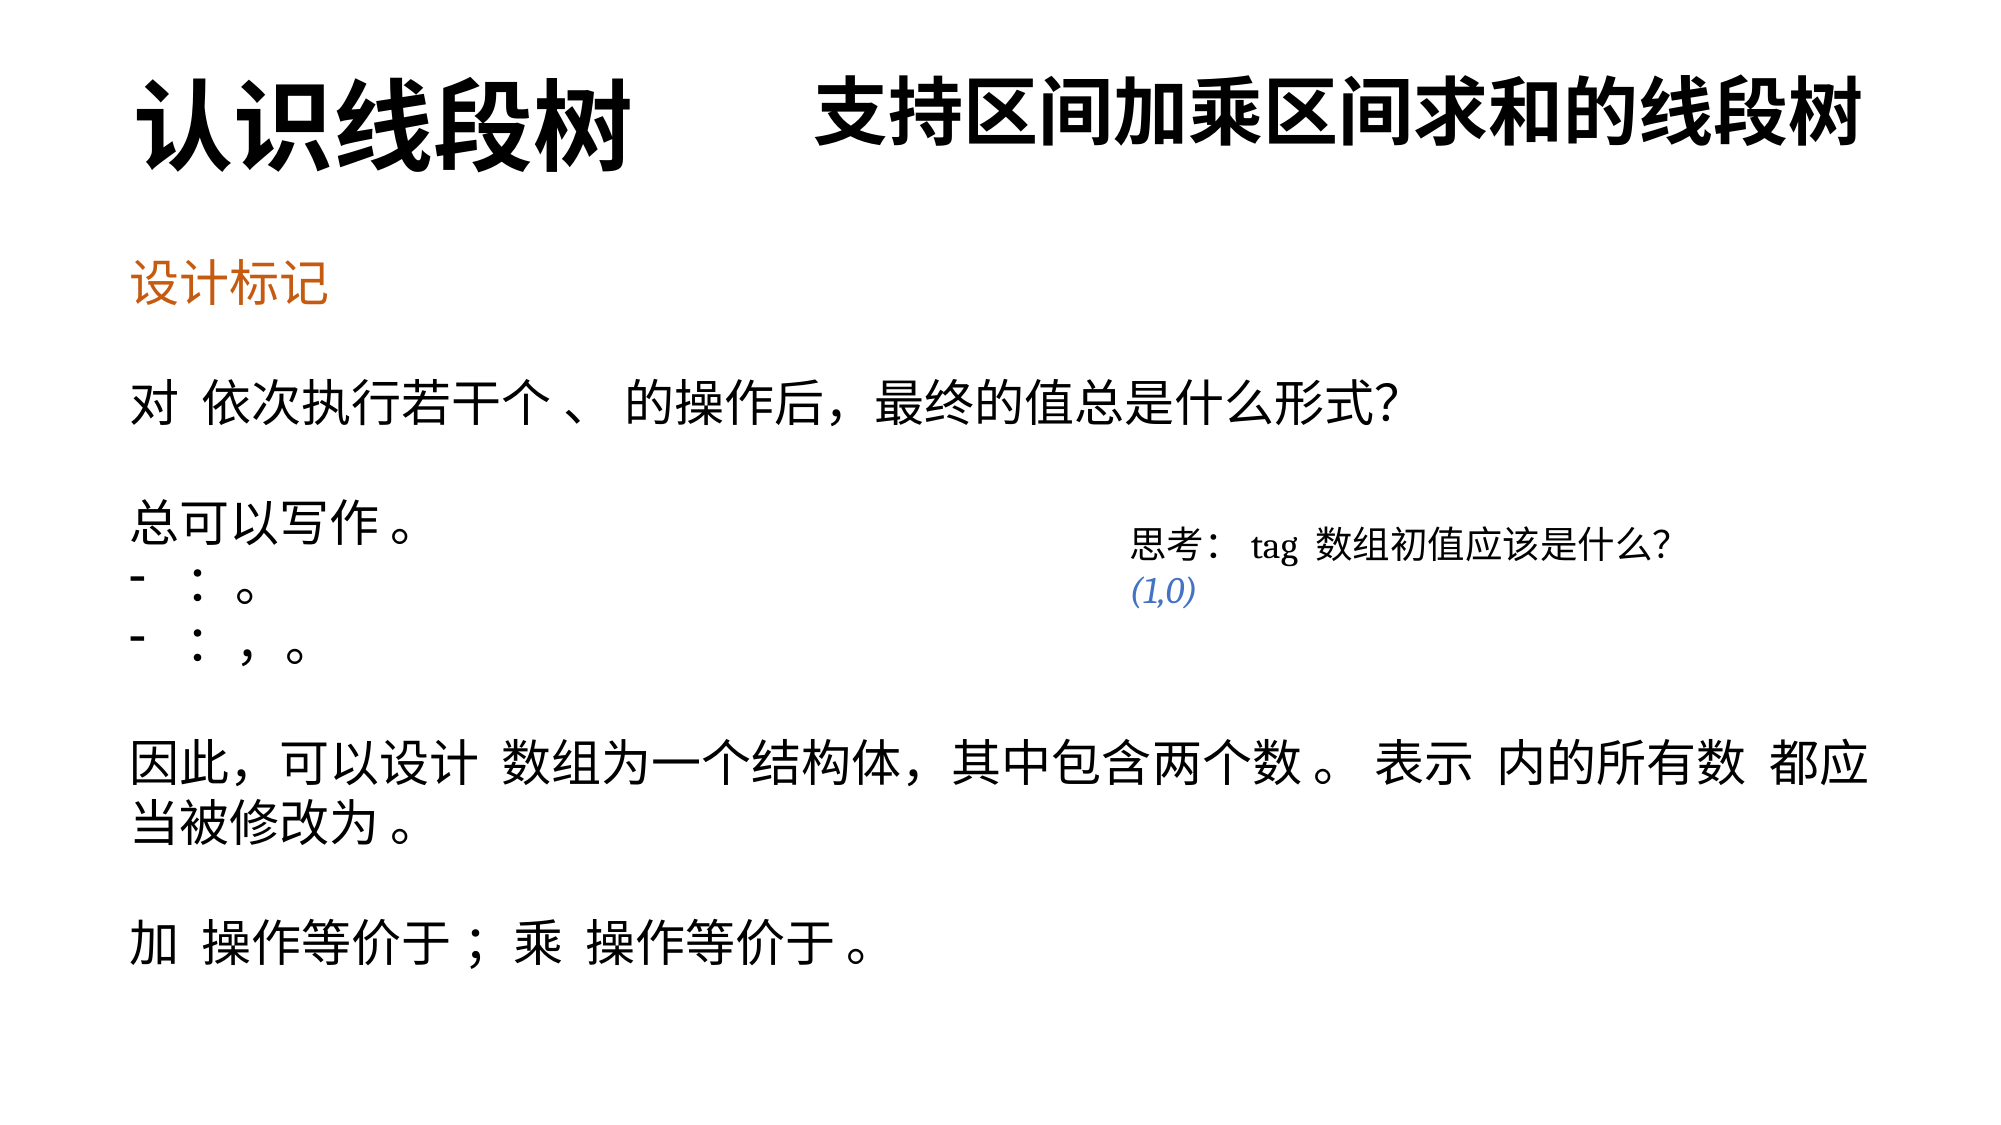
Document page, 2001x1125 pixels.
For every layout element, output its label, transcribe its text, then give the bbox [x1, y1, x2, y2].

text_box 支持区间加乘区间求和的线段树 [798, 56, 1878, 162]
text_box 思考：tag 数组初值应该是什么？ (1,0) [1114, 514, 2000, 619]
text_box 认识线段树 [118, 56, 649, 312]
